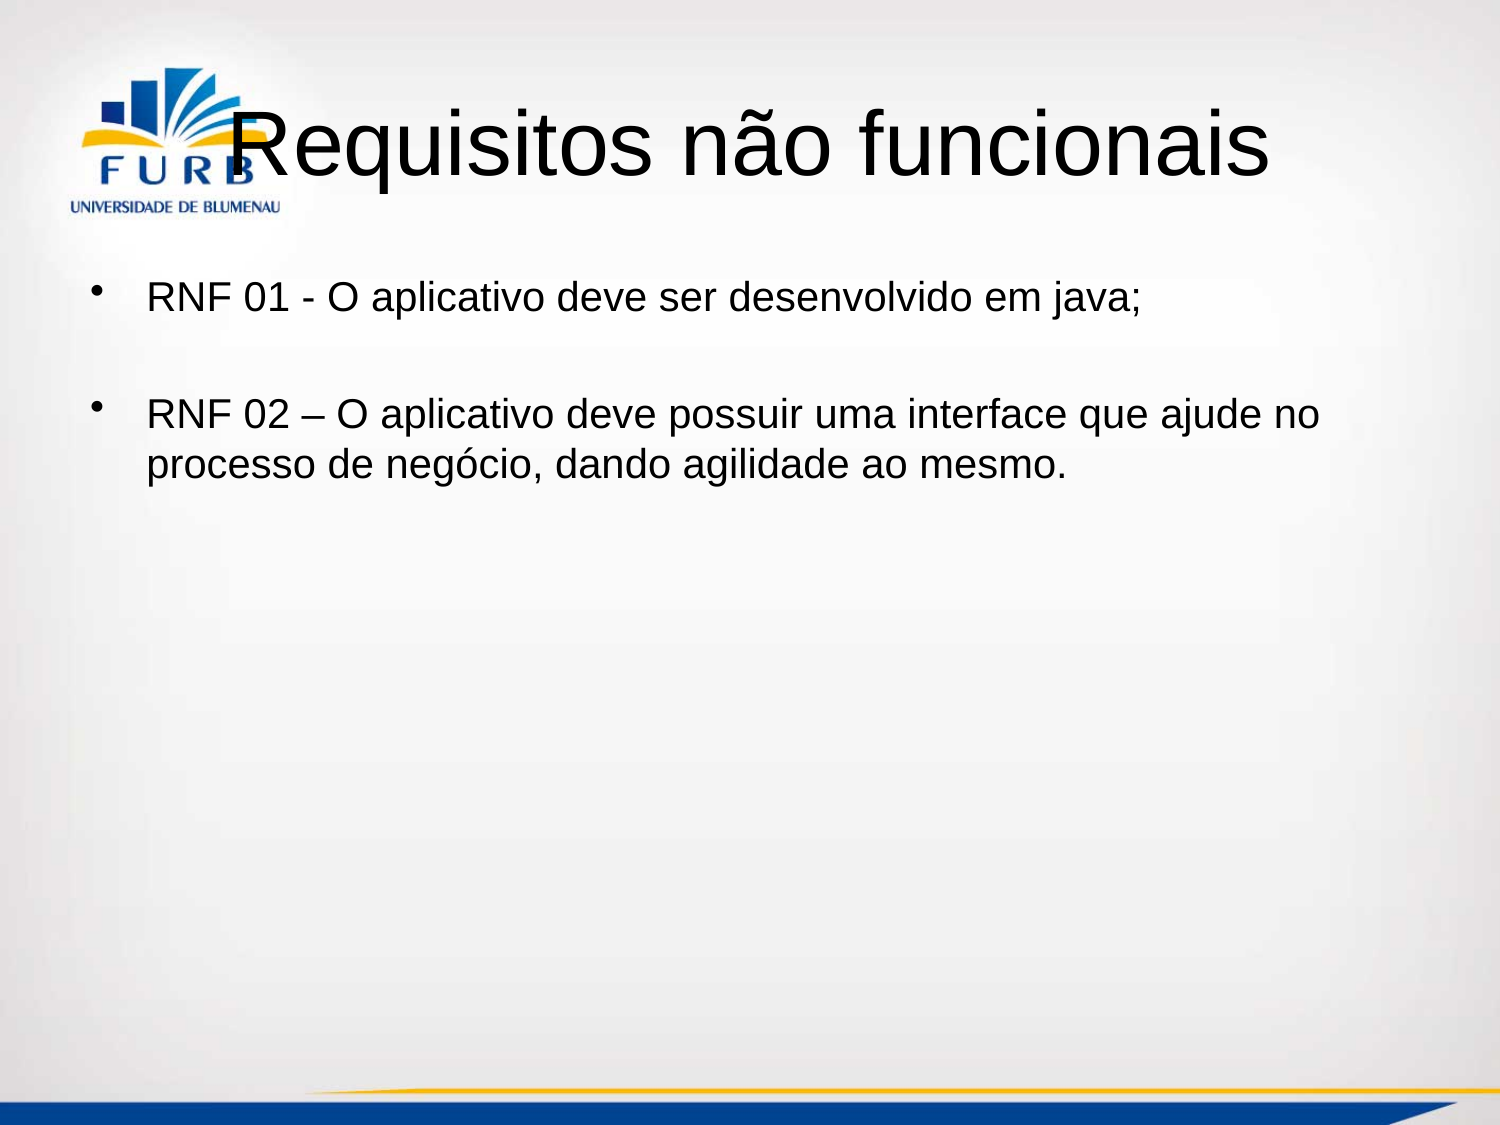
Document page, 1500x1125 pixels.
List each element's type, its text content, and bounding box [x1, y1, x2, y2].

picture [0, 0, 1500, 1125]
list RNF 01 - O aplicativo deve ser desenvolvido em java; RNF 02 – O aplicativo deve possuir uma interface que ajude no processo de negócio, dando agilidade ao mesmo. [75, 262, 1425, 1005]
title Requisitos não funcionais [75, 45, 1425, 233]
